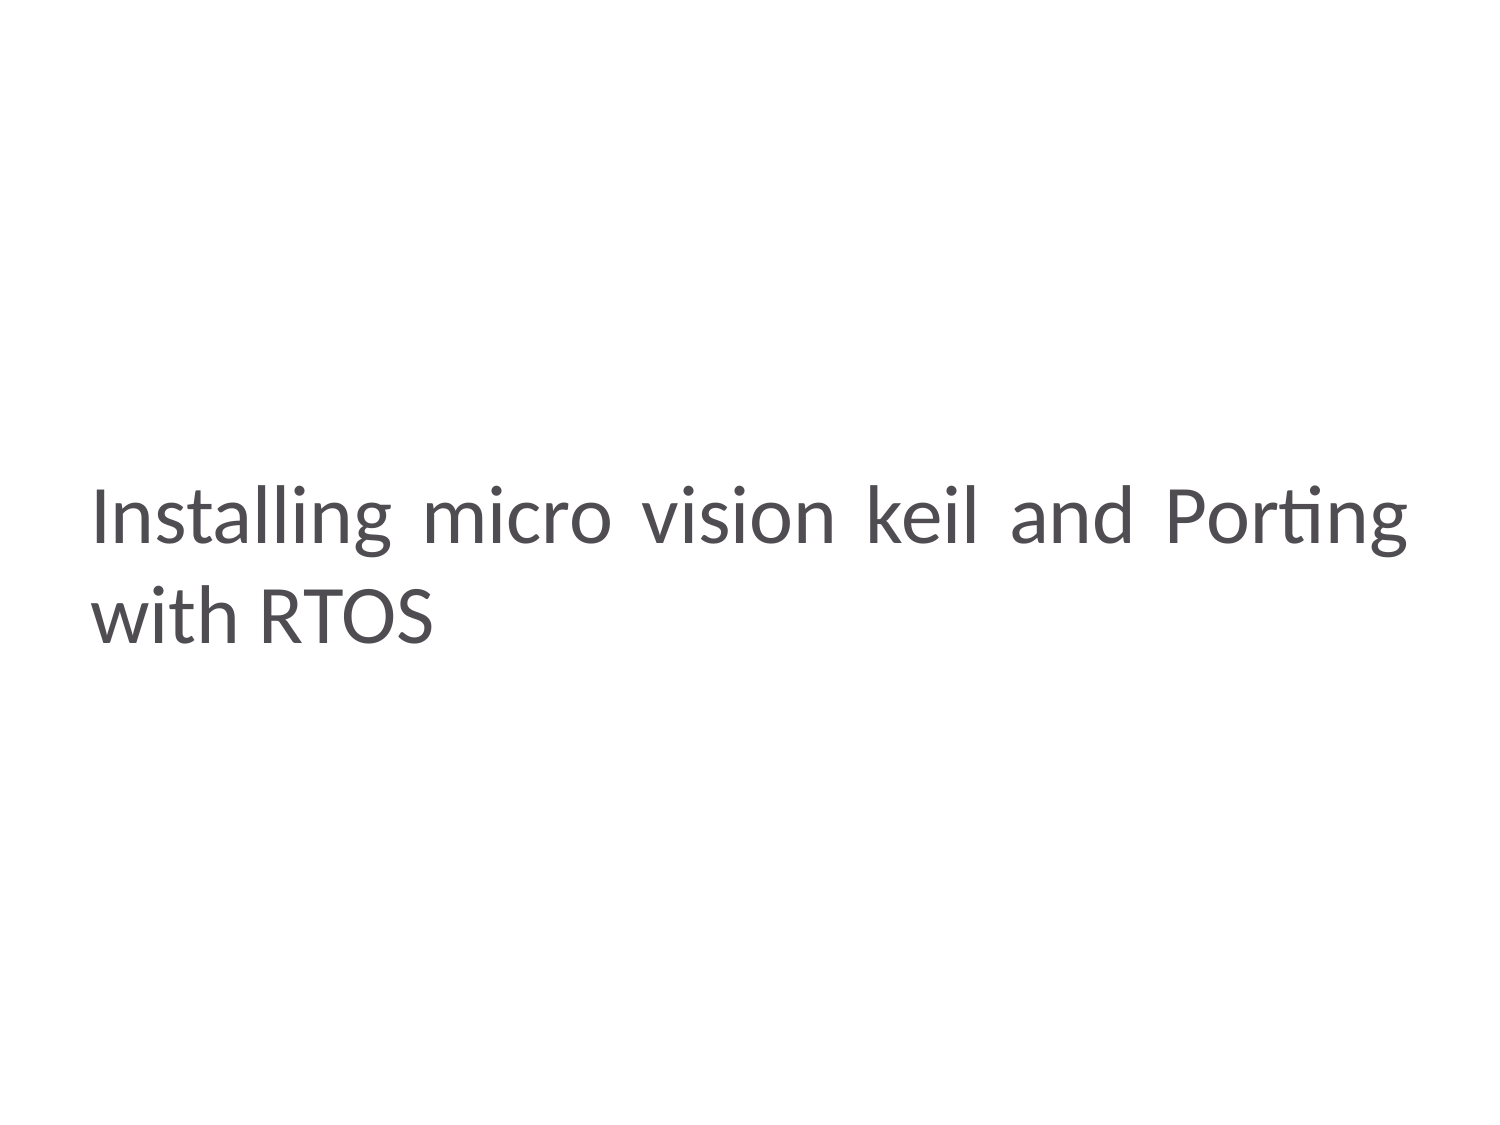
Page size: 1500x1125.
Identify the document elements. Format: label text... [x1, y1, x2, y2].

list Installing micro vision keil and Porting with RTOS [75, 262, 1425, 1005]
